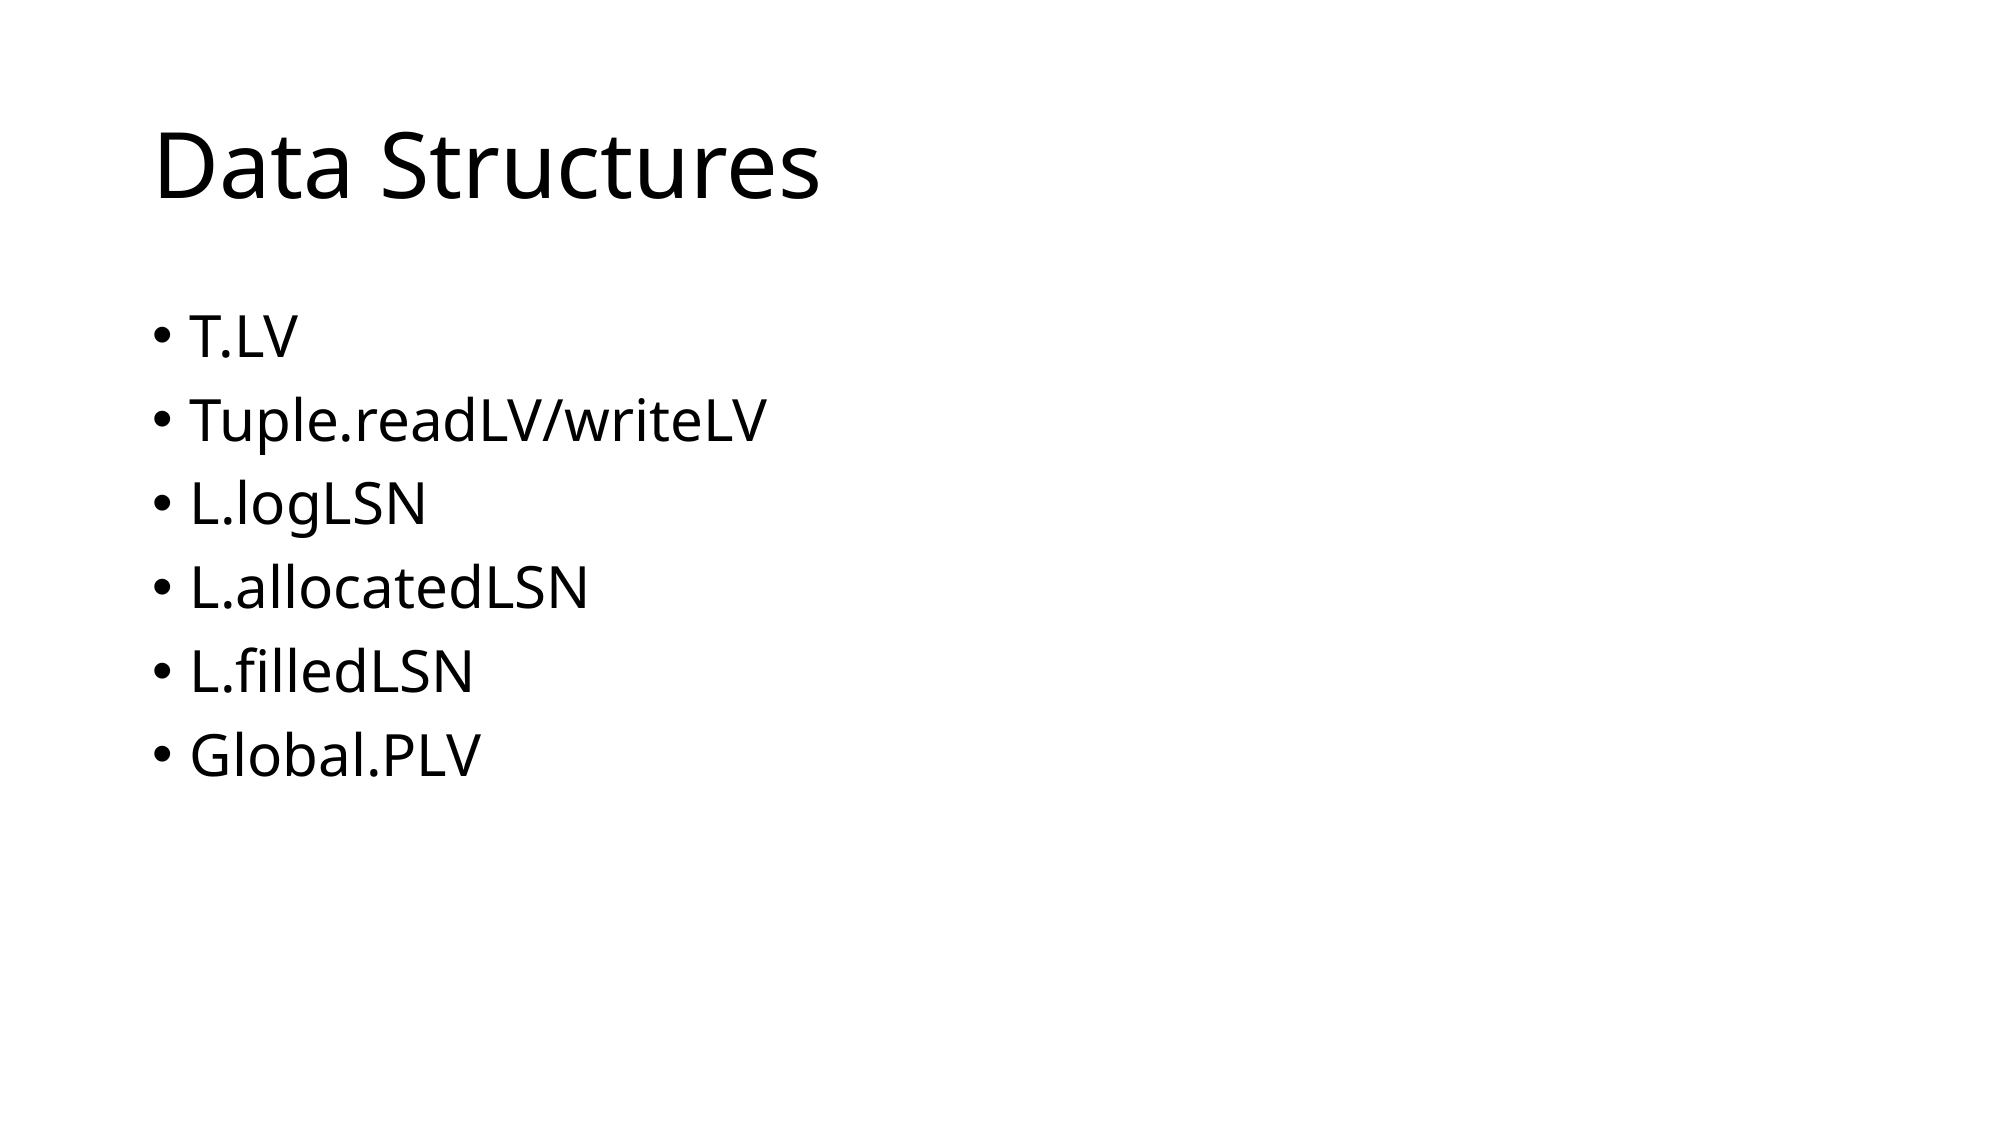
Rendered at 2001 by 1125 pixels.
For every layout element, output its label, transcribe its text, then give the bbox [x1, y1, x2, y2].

title Data Structures [137, 59, 1863, 278]
list T.LV Tuple.readLV/writeLV L.logLSN L.allocatedLSN L.filledLSN Global.PLV [137, 299, 1863, 1014]
